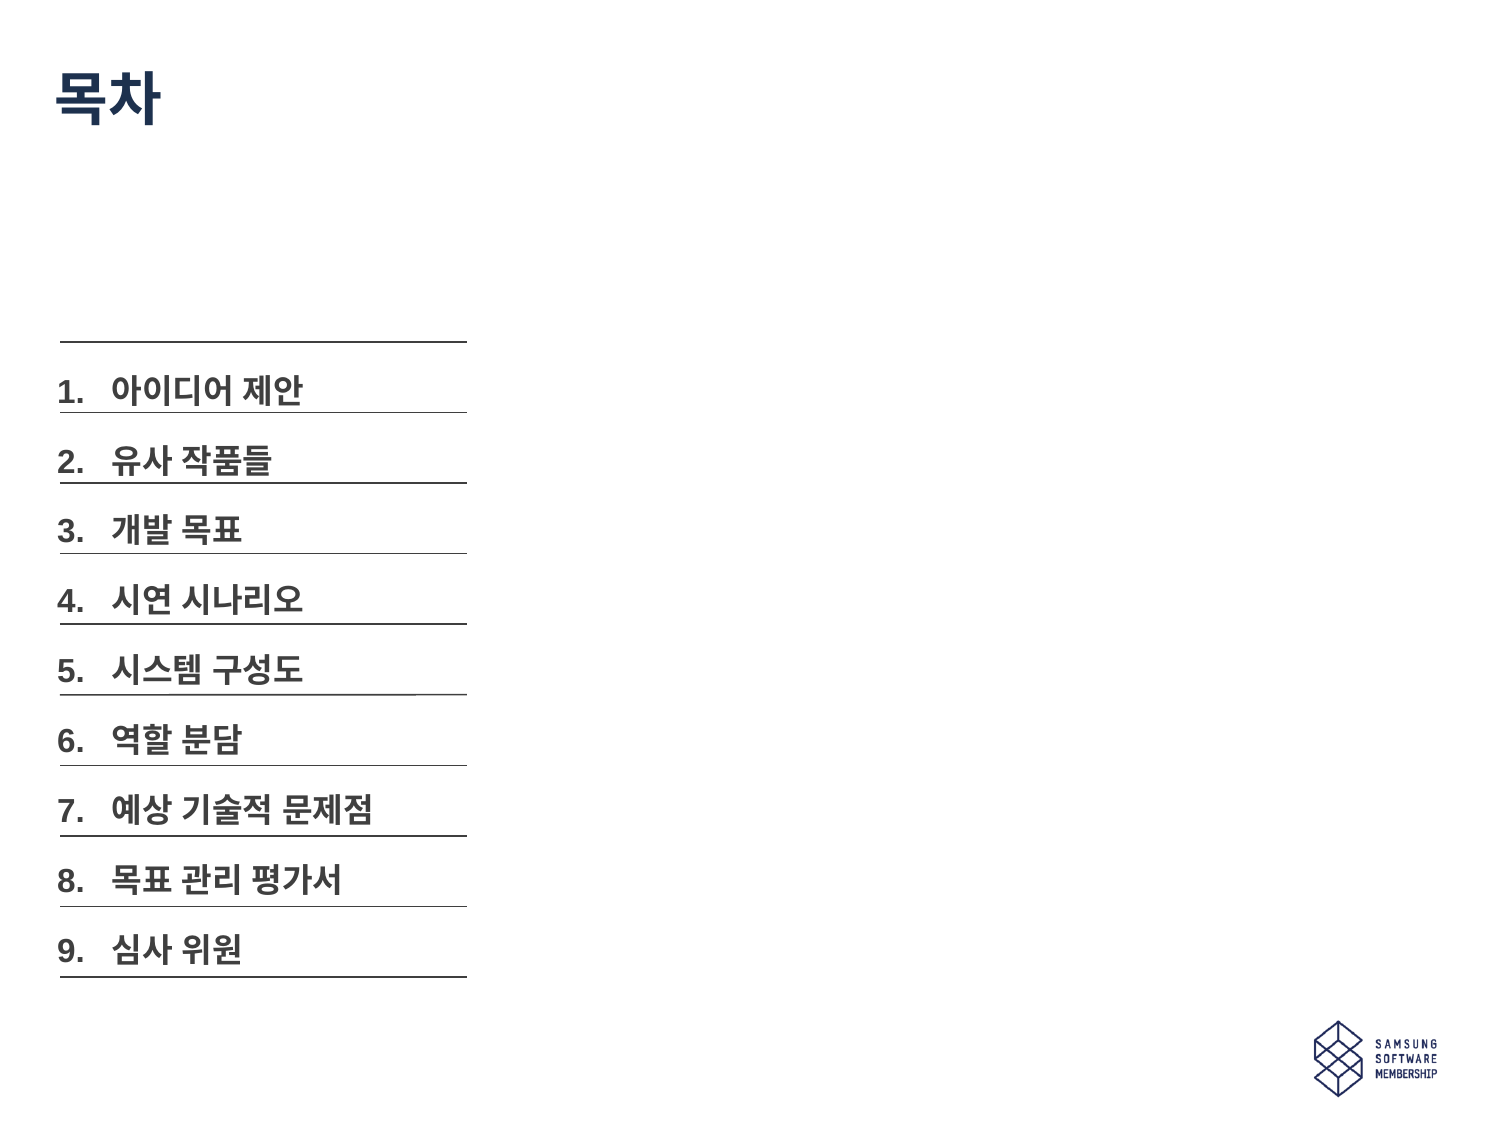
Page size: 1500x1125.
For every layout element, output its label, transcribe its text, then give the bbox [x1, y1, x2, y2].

title 목차 [39, 24, 1440, 170]
picture [1306, 1012, 1446, 1107]
text_box 아이디어 제안 유사 작품들 개발 목표 시연 시나리오 시스템 구성도 역할 분담 예상 기술적 문제점 목표 관리 평가서 심사 위원 [41, 332, 526, 1012]
